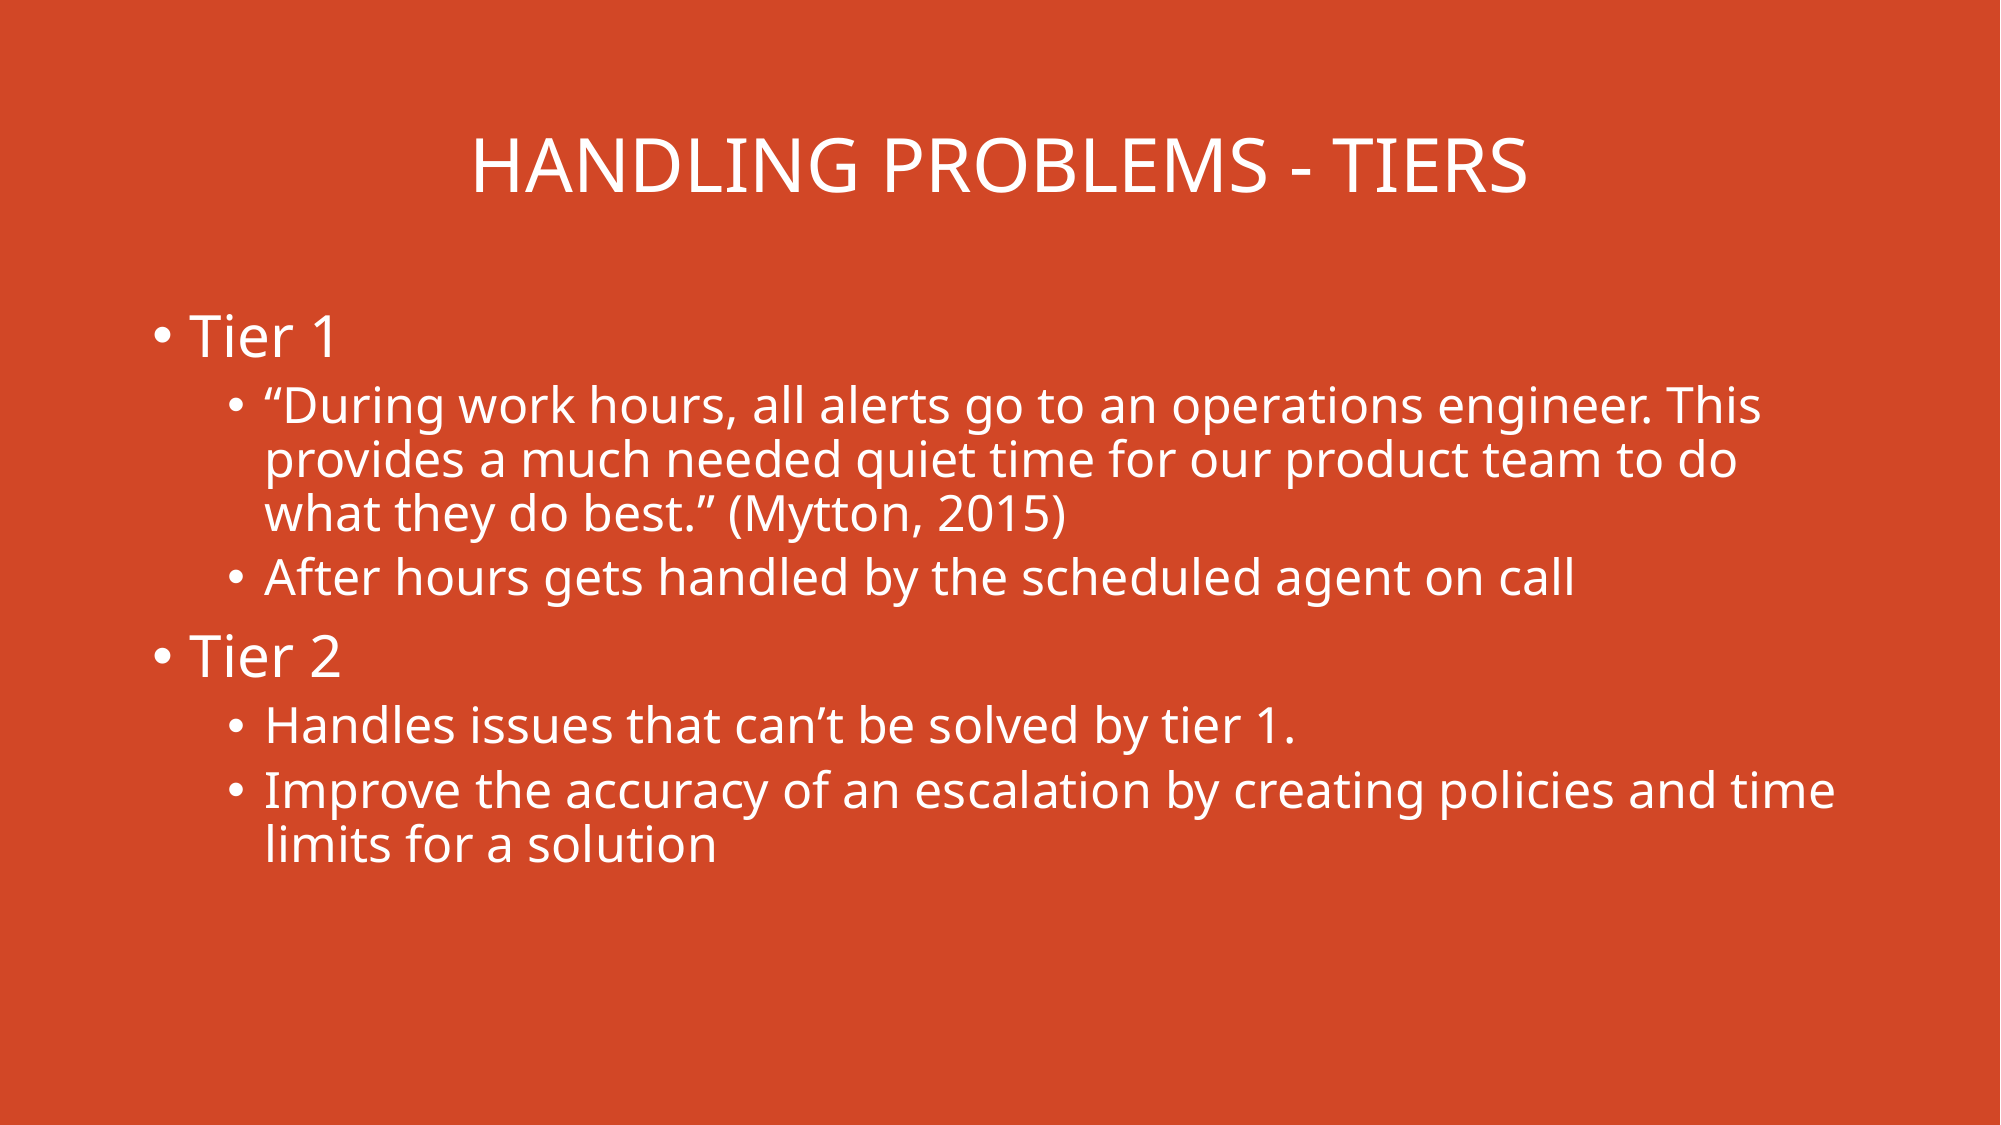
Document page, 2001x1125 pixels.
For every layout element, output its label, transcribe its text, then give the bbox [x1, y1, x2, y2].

list Tier 1 “During work hours, all alerts go to an operations engineer. This provides a much needed quiet time for our product team to do what they do best.” (Mytton, 2015) After hours gets handled by the scheduled agent on call Tier 2 Handles issues that can’t be solved by tier 1. Improve the accuracy of an escalation by creating policies and time limits for a solution [137, 299, 1863, 1014]
title HANDLING PROBLEMS - TIERS [137, 59, 1863, 278]
